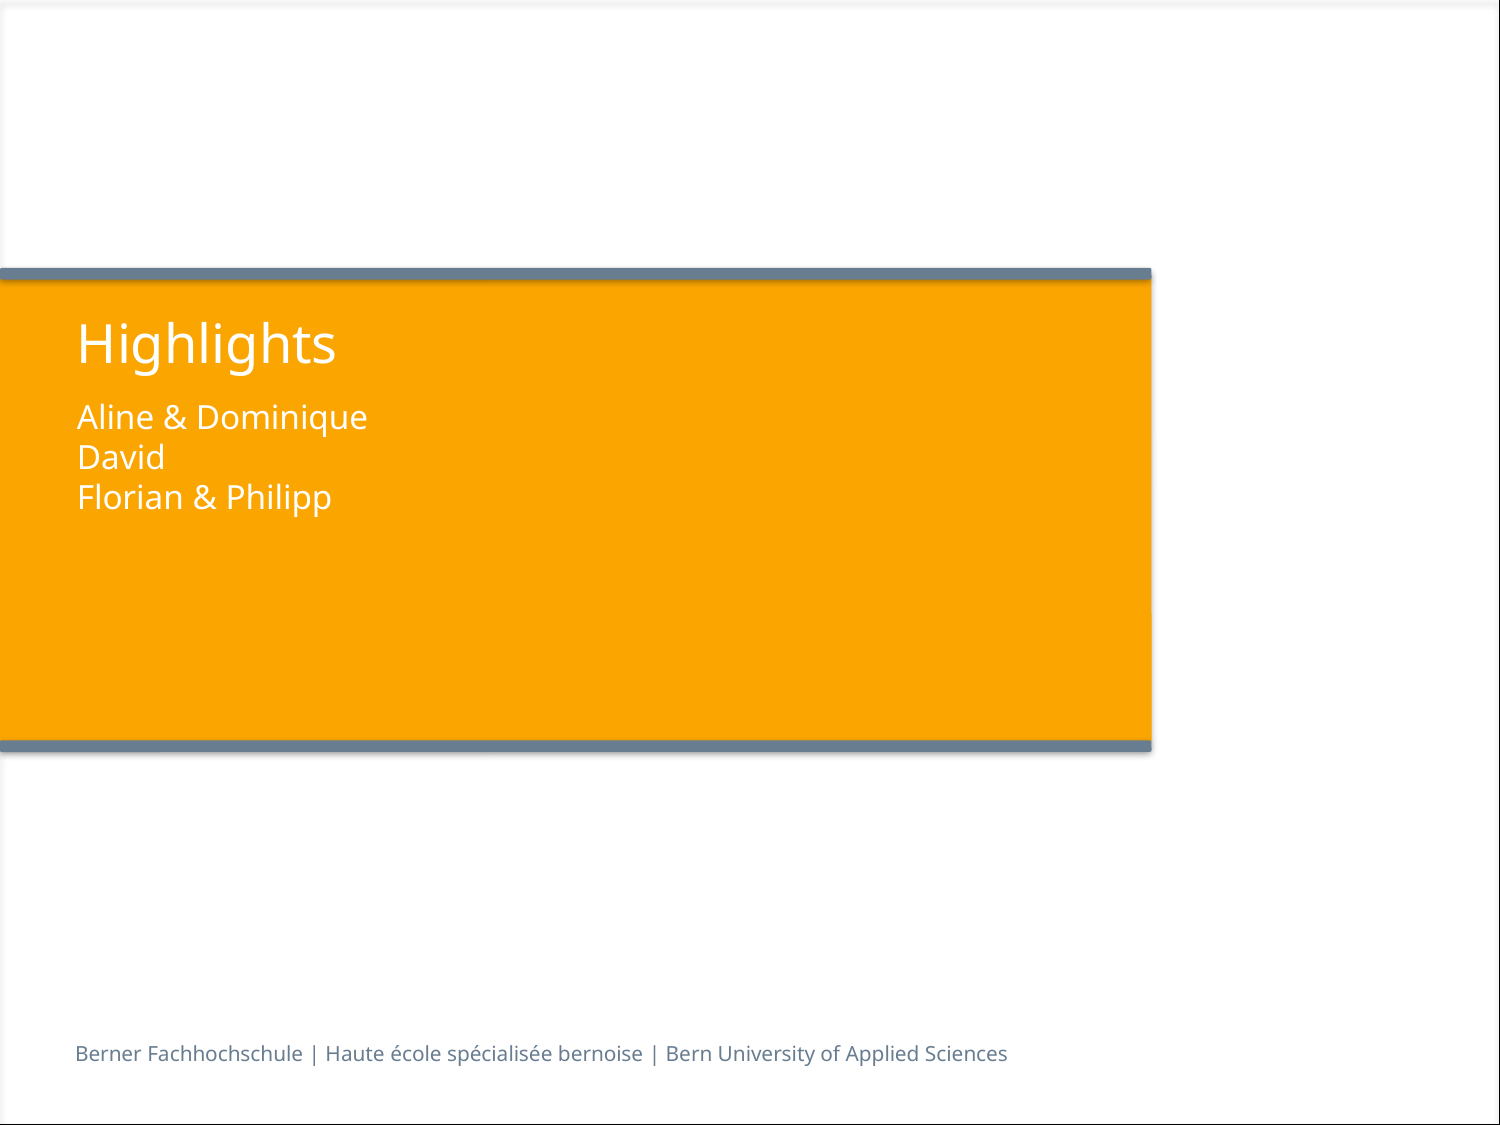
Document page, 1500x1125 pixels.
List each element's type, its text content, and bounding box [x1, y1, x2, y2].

subtitle Aline & Dominique David Florian & Philipp [76, 389, 1146, 522]
title Highlights [76, 301, 1146, 389]
